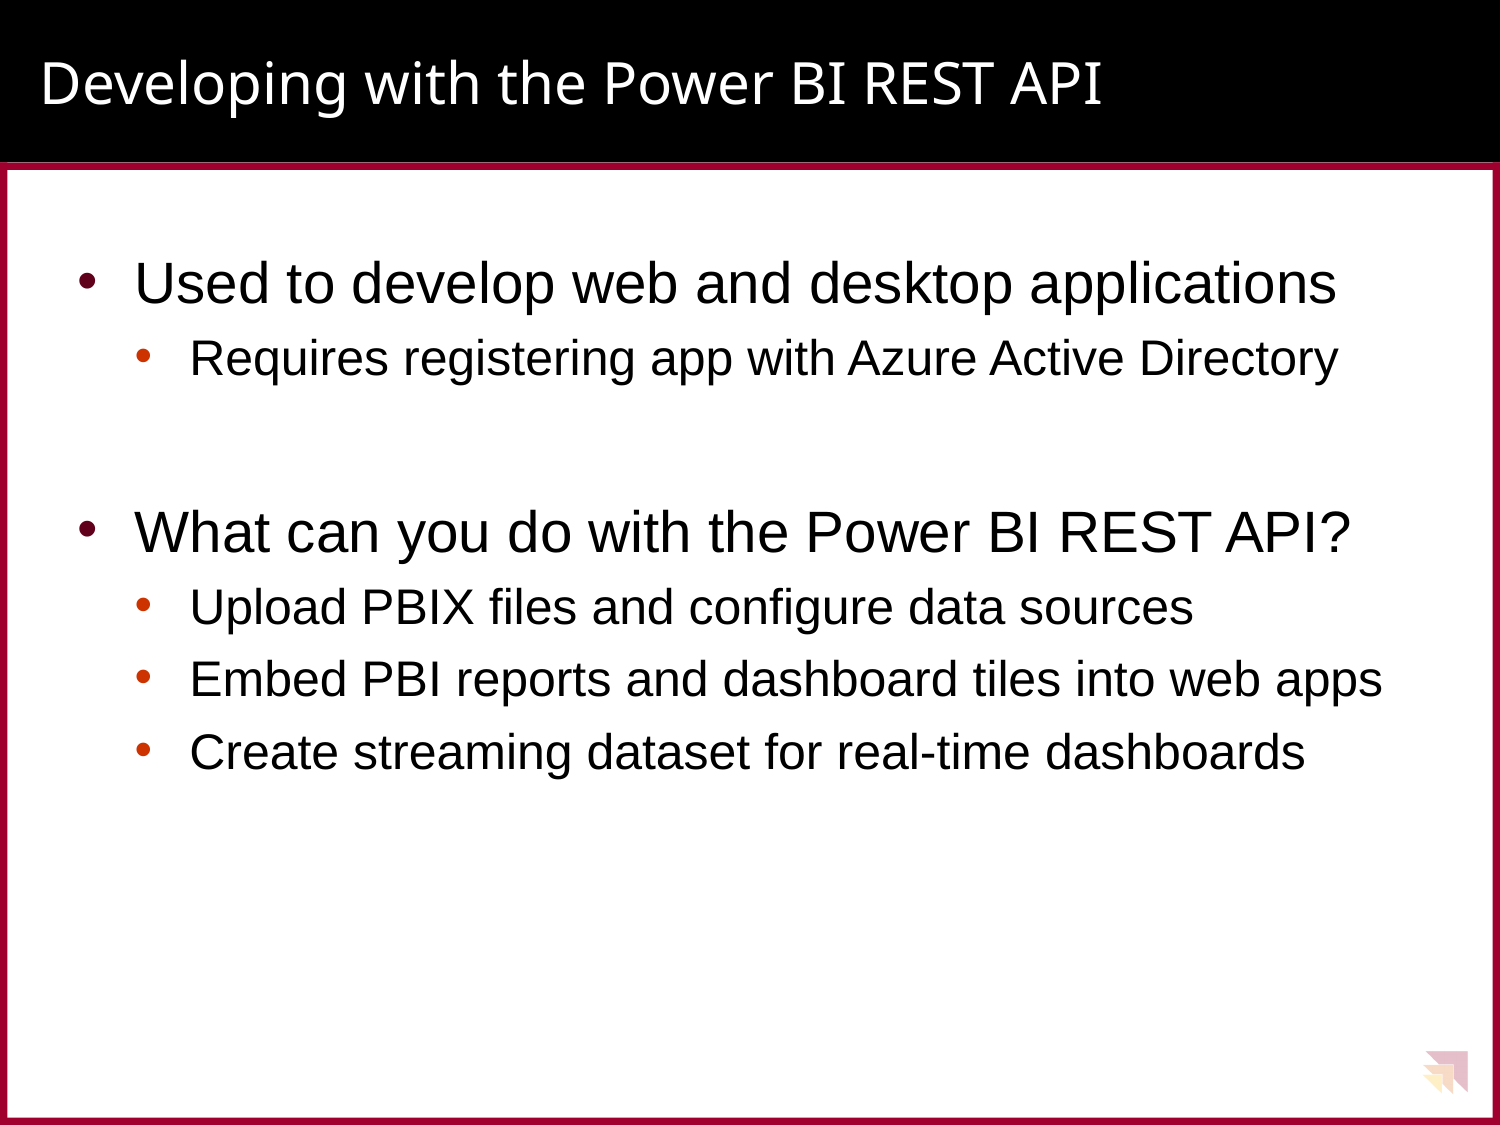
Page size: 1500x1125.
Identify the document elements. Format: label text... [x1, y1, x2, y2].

title Developing with the Power BI REST API [24, 12, 1438, 150]
list Used to develop web and desktop applications Requires registering app with Azure Active Directory What can you do with the Power BI REST API? Upload PBIX files and configure data sources Embed PBI reports and dashboard tiles into web apps Create streaming dataset for real-time dashboards [62, 237, 1438, 1088]
